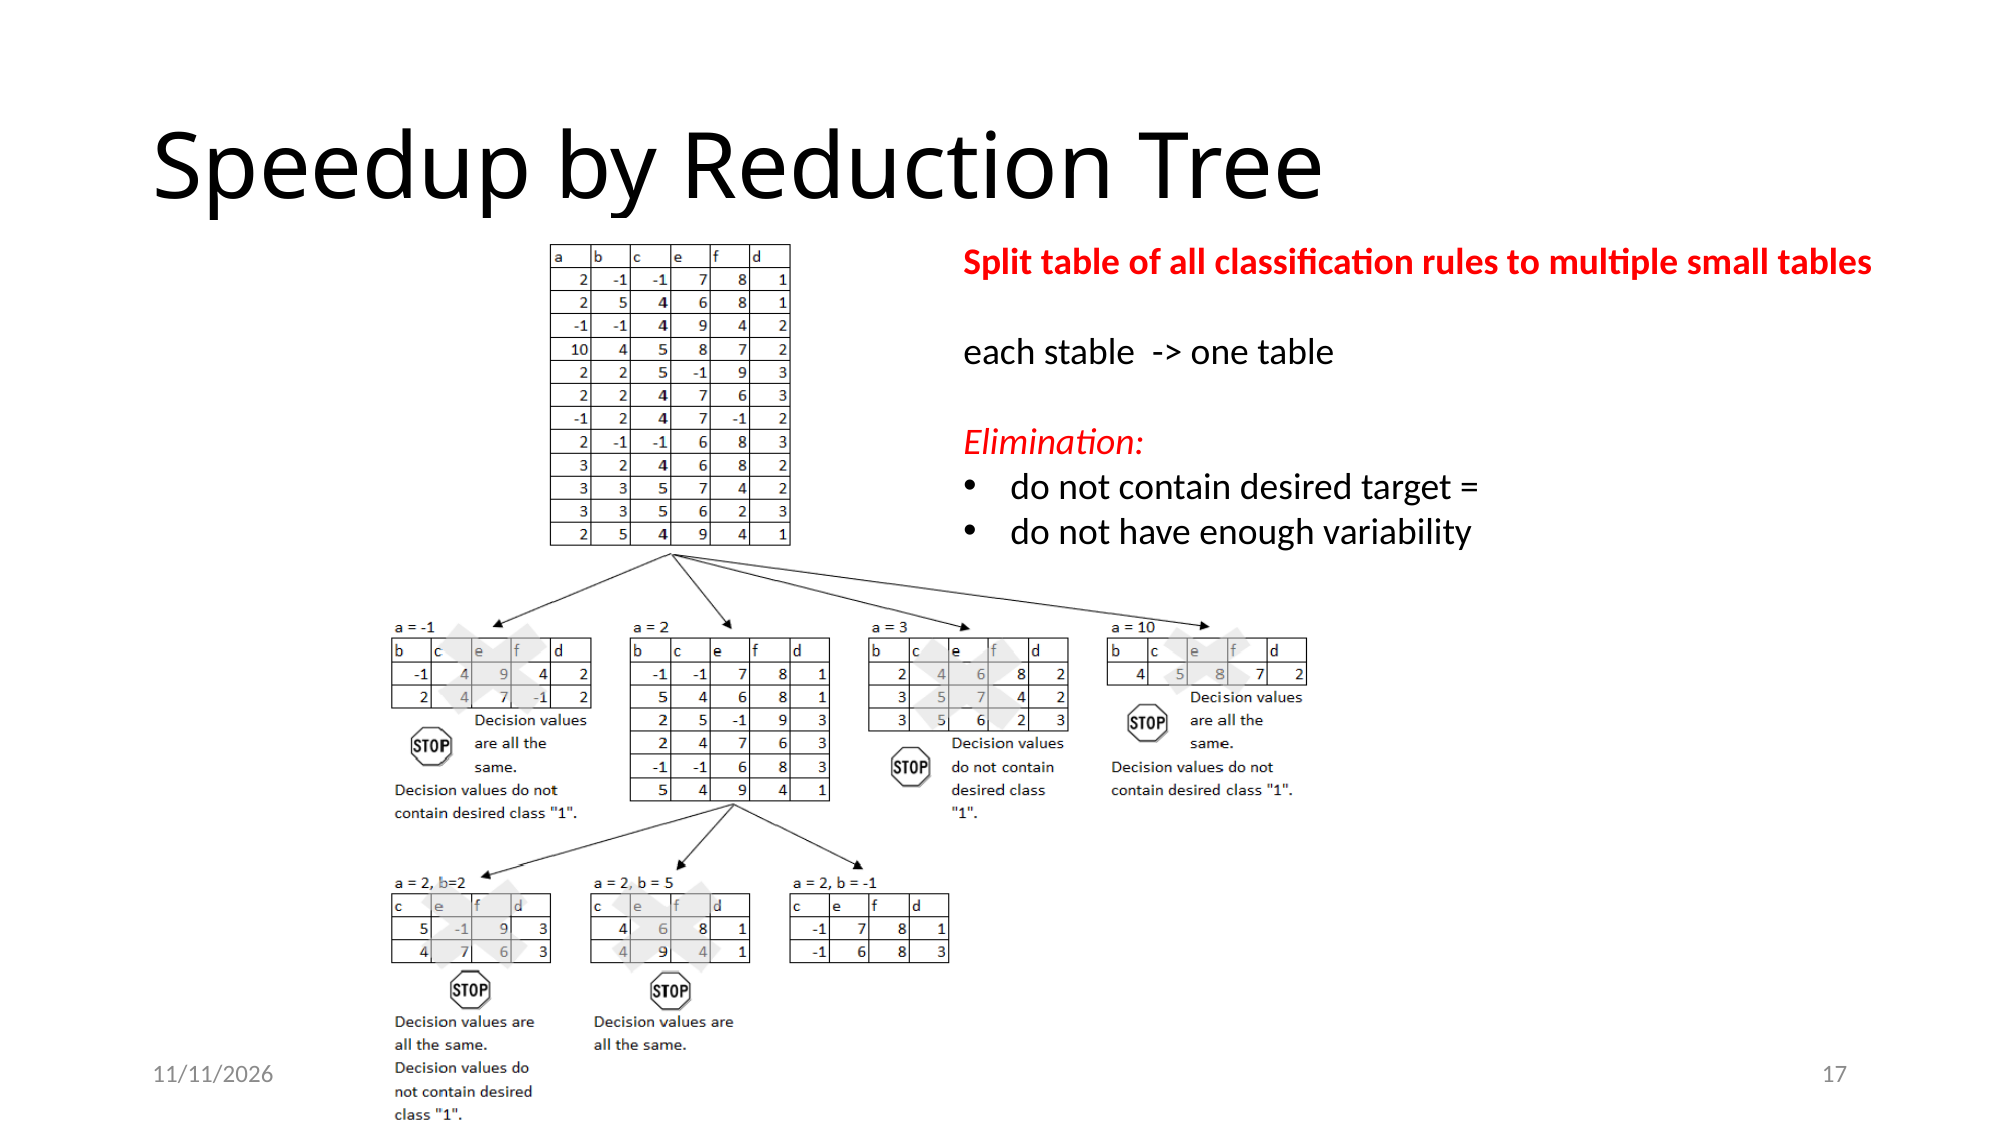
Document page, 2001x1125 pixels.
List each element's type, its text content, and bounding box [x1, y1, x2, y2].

picture [295, 218, 1340, 1125]
text_box Split table of all classification rules to multiple small tables each stable -> one table Elimination: do not contain desired target = do not have enough variability [1340, 229, 1903, 559]
title Speedup by Reduction Tree [137, 59, 1863, 278]
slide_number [137, 1042, 295, 1103]
slide_number 17 [1412, 1042, 1863, 1103]
